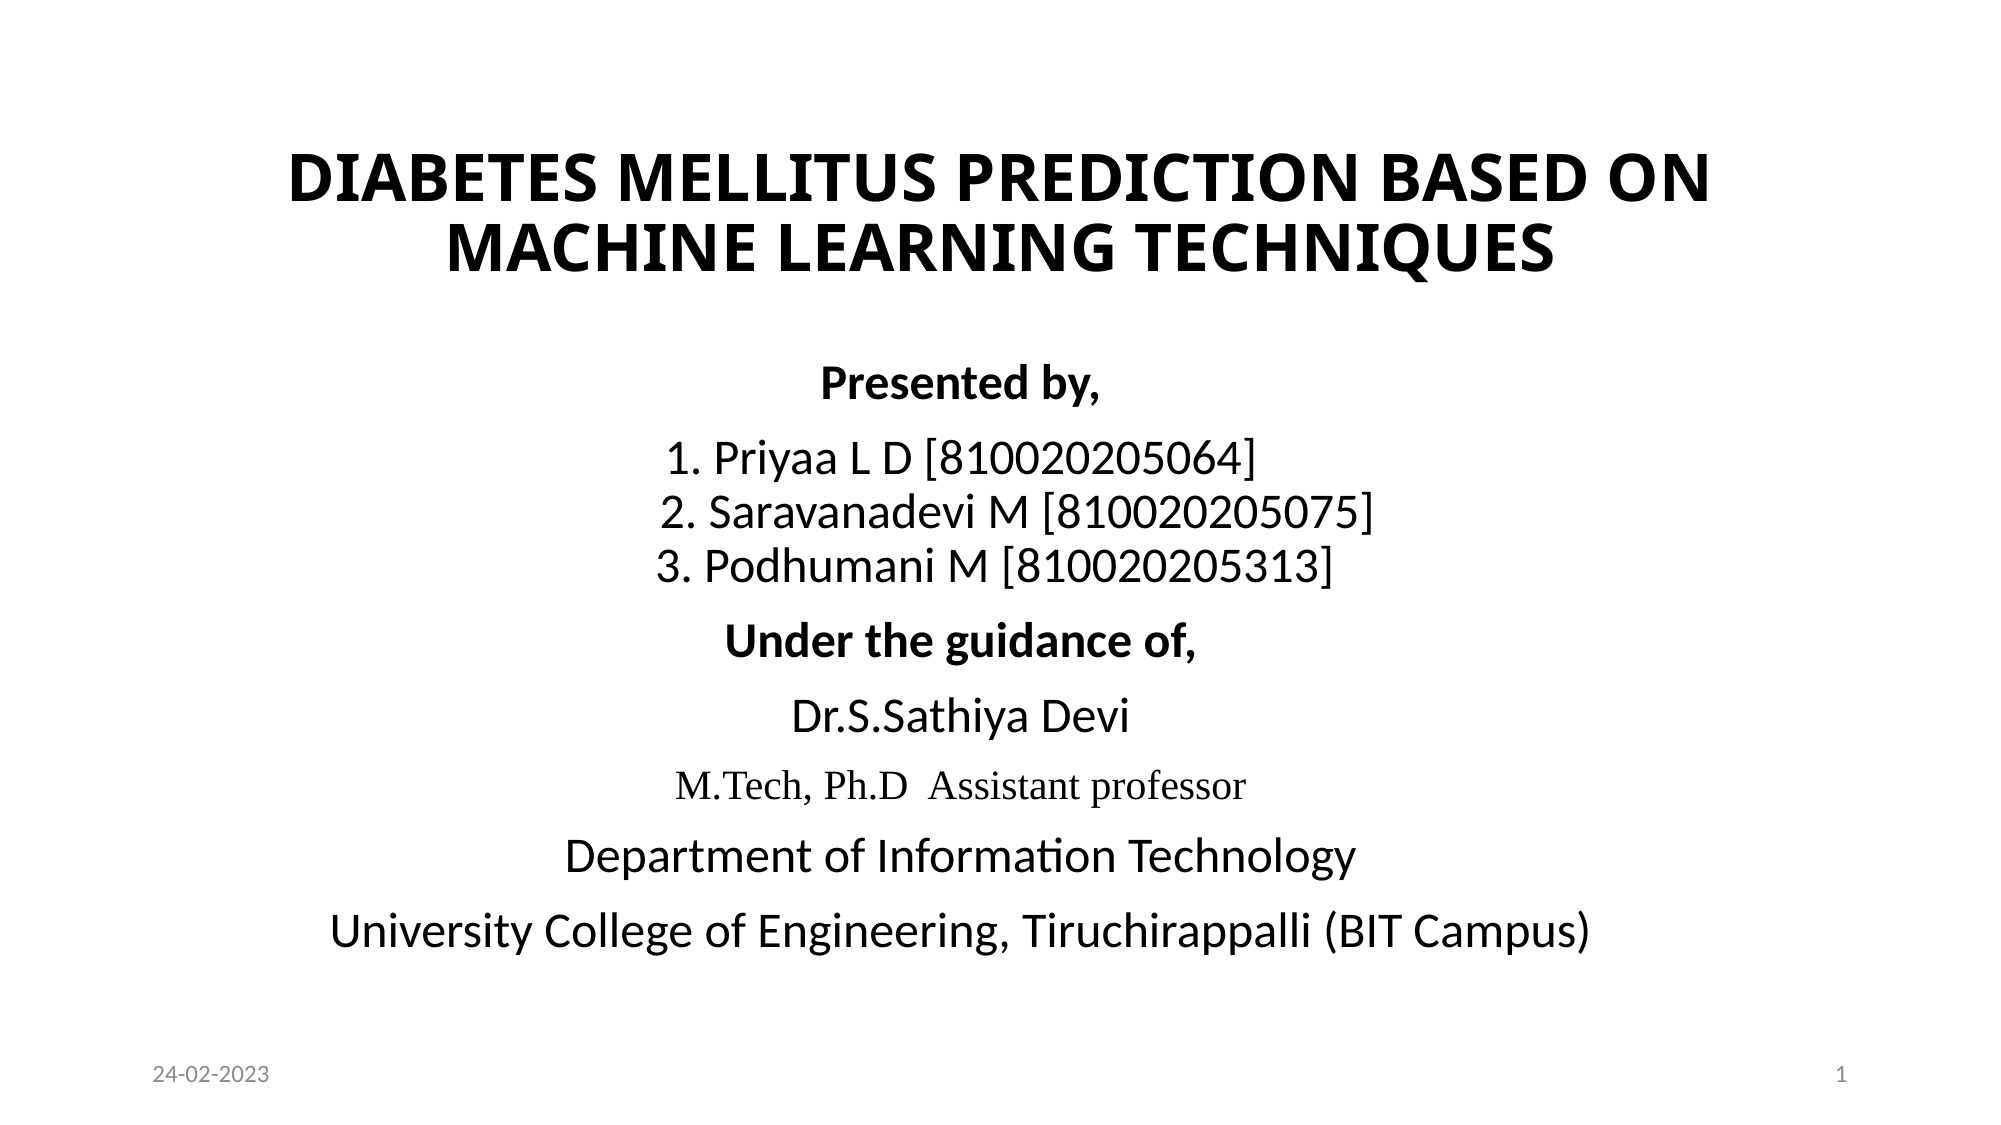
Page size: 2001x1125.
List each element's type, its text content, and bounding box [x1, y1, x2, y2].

title DIABETES MELLITUS PREDICTION BASED ON MACHINE LEARNING TECHNIQUES [249, 134, 1750, 348]
slide_number 1 [1412, 1042, 1863, 1103]
subtitle Presented by, 1. Priyaa L D [810020205064] 2. Saravanadevi M [810020205075] 3. Podhumani M [810020205313] Under the guidance of, Dr.S.Sathiya Devi M.Tech, Ph.D Assistant professor Department of Information Technology University College of Engineering, Tiruchirappalli (BIT Campus) [172, 348, 1750, 1039]
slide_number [137, 1042, 588, 1103]
